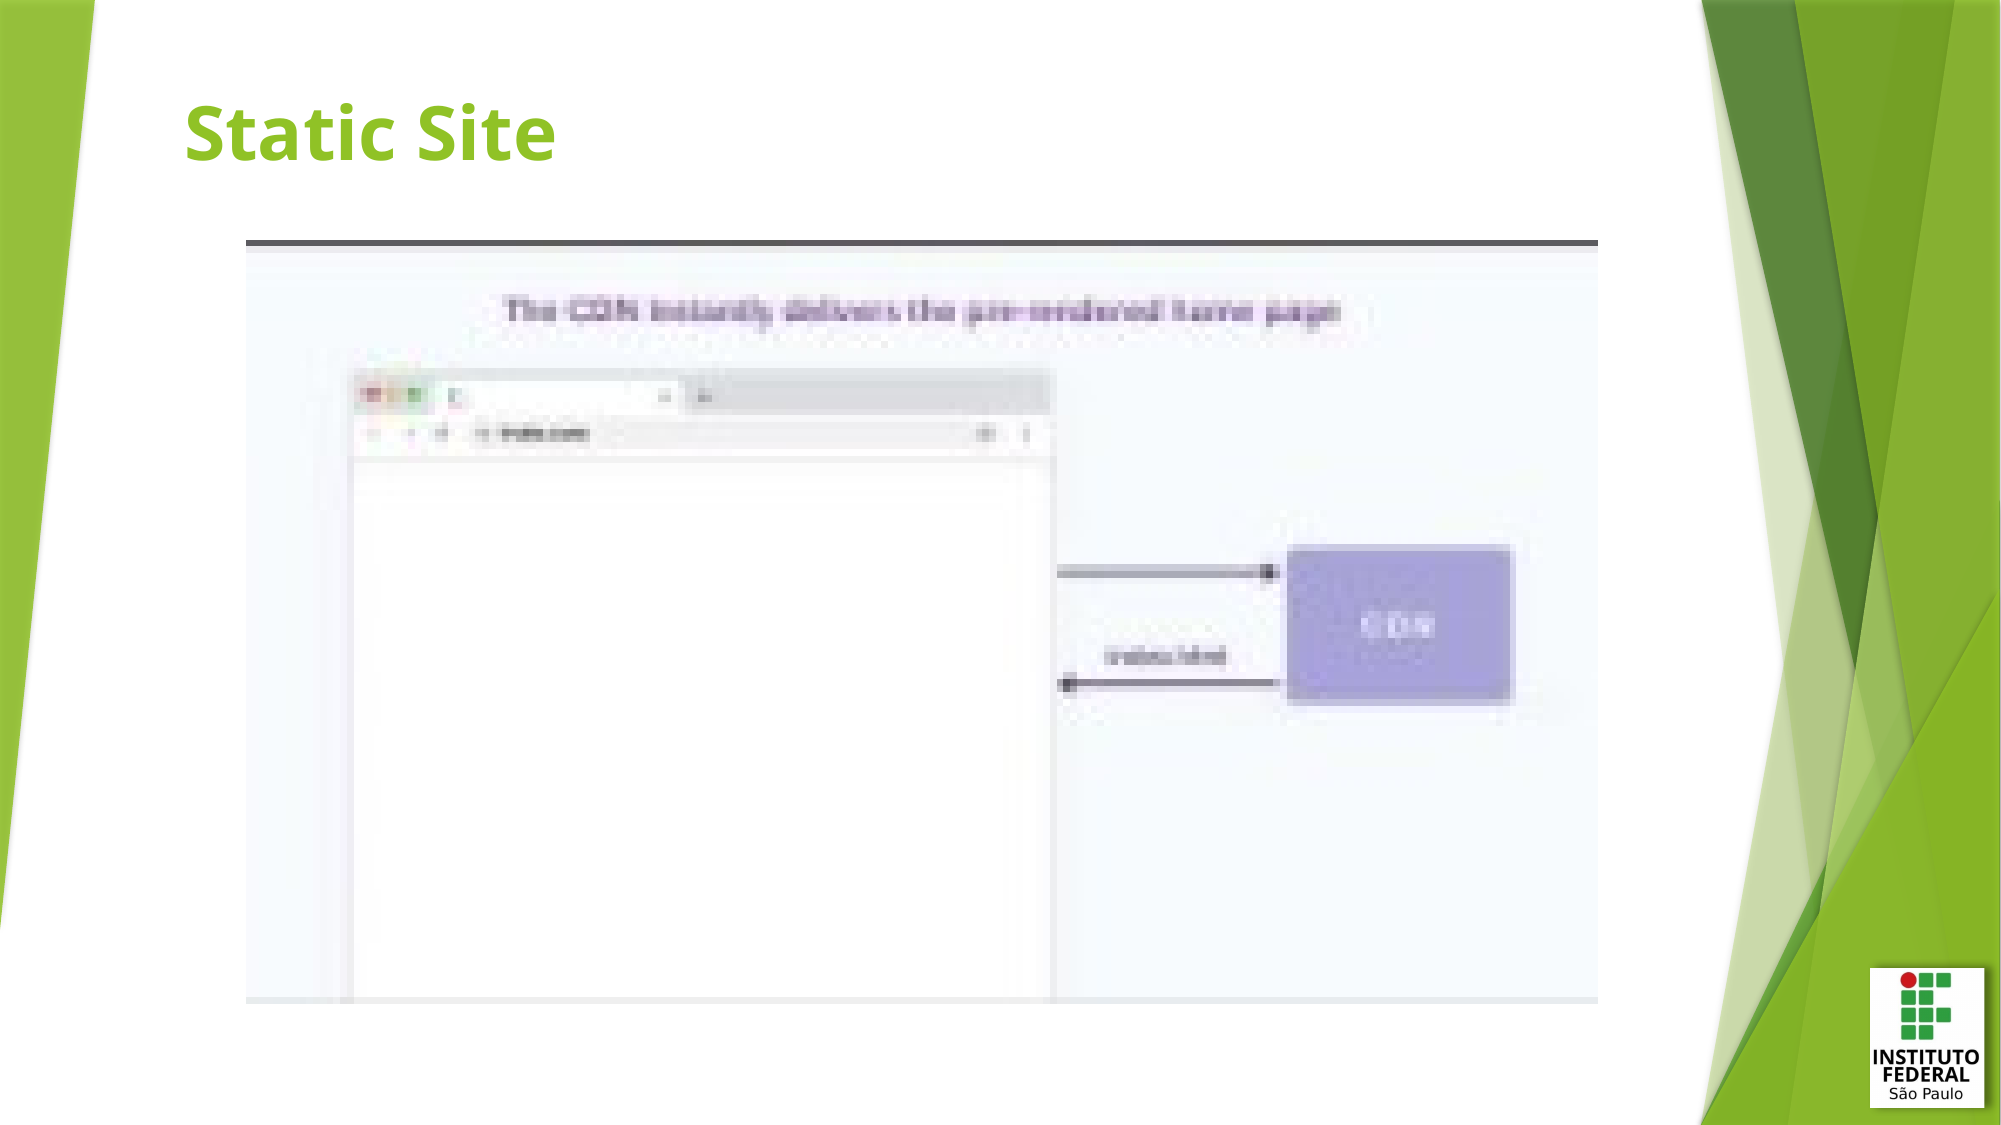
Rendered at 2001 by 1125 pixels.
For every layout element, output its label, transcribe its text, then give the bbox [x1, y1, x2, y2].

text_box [245, 239, 1599, 1005]
picture [1869, 967, 1985, 1109]
text_box Static Site [169, 60, 1405, 184]
